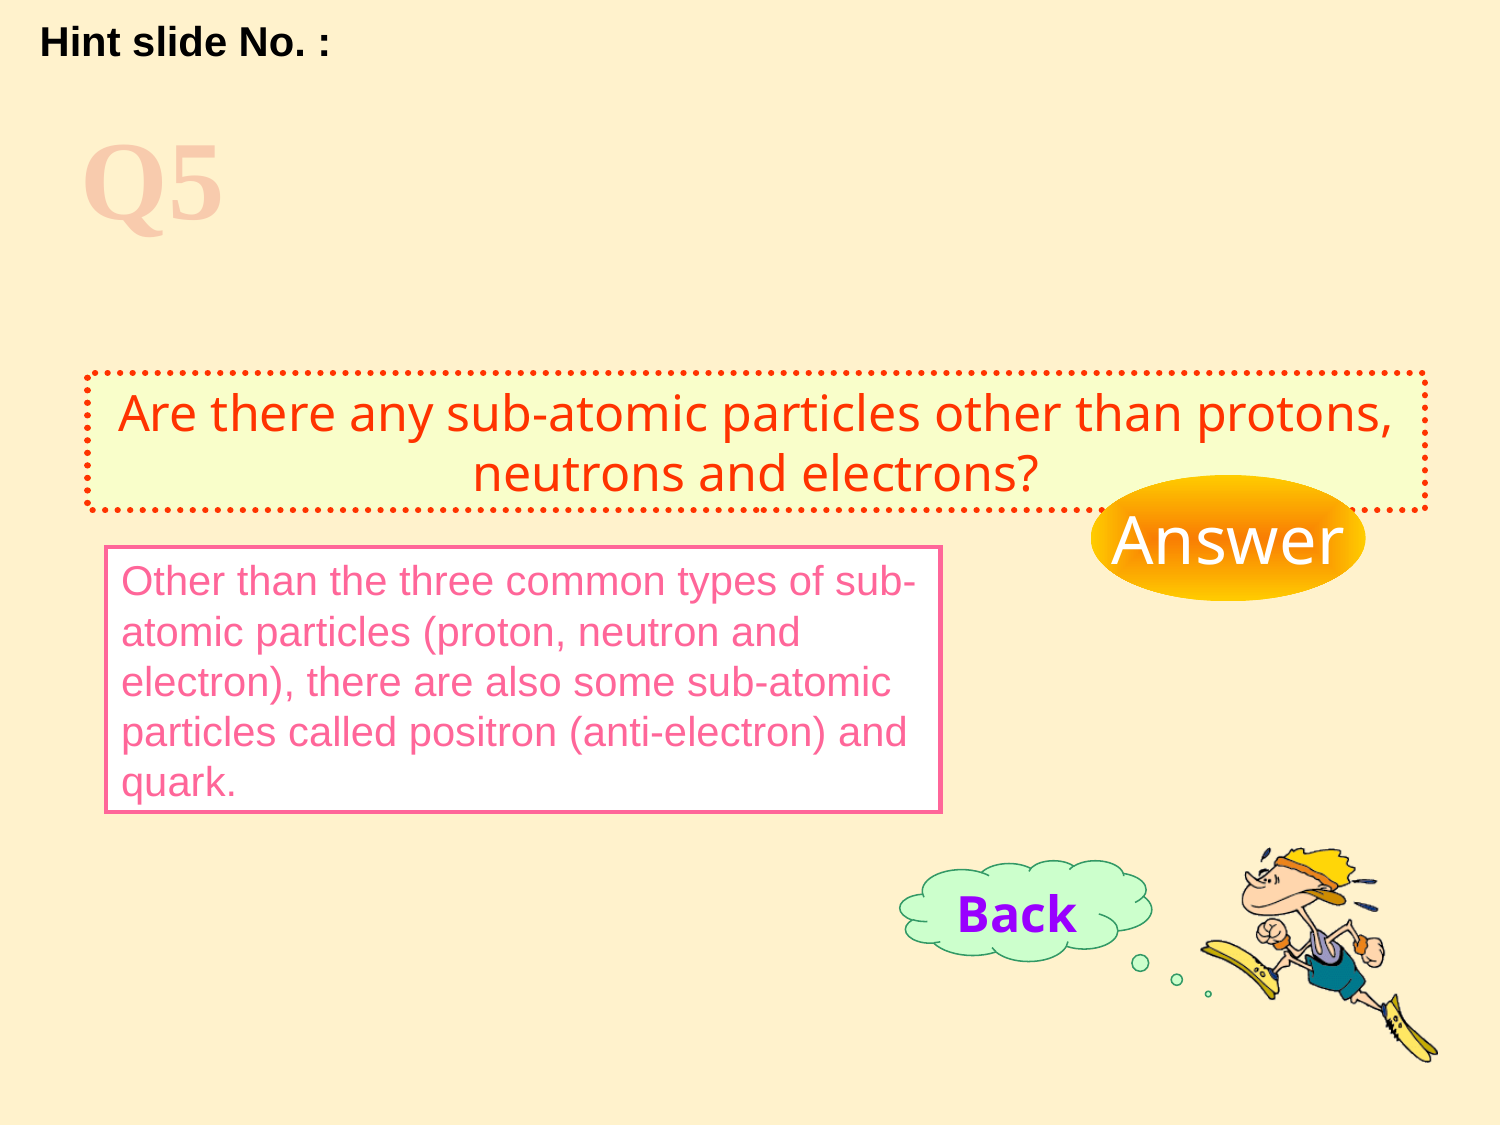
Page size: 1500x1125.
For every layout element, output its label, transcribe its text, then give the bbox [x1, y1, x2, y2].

text_box Answer [1090, 474, 1366, 602]
text_box Hint slide No. : [24, 7, 697, 73]
picture [1199, 847, 1438, 1063]
text_box Are there any sub-atomic particles other than protons, neutrons and electrons? [87, 372, 1425, 511]
text_box Back [1171, 974, 1183, 986]
text_box Q5 [65, 99, 240, 250]
text_box Back [899, 860, 1152, 962]
text_box Back [1131, 954, 1149, 972]
text_box Other than the three common types of sub-atomic particles (proton, neutron and electron), there are also some sub-atomic particles called positron (anti-electron) and quark. [106, 546, 941, 812]
